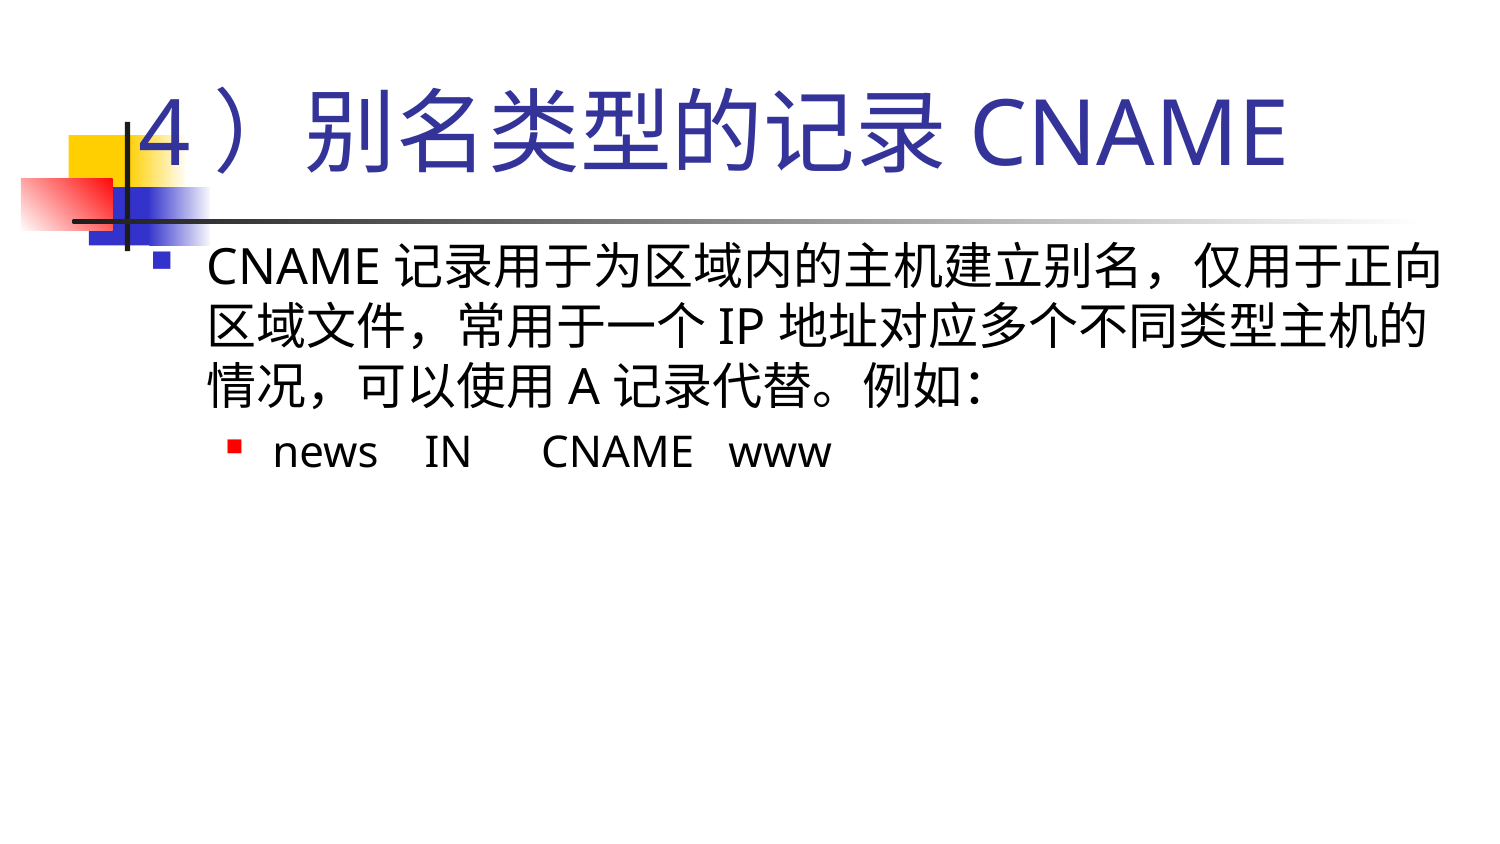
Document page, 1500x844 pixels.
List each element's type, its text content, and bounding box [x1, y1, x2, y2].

list CNAME记录用于为区域内的主机建立别名，仅用于正向区域文件，常用于一个IP地址对应多个不同类型主机的情况，可以使用A记录代替。例如： news IN CNAME www [135, 226, 1470, 768]
title 4）别名类型的记录CNAME [123, 49, 1462, 192]
